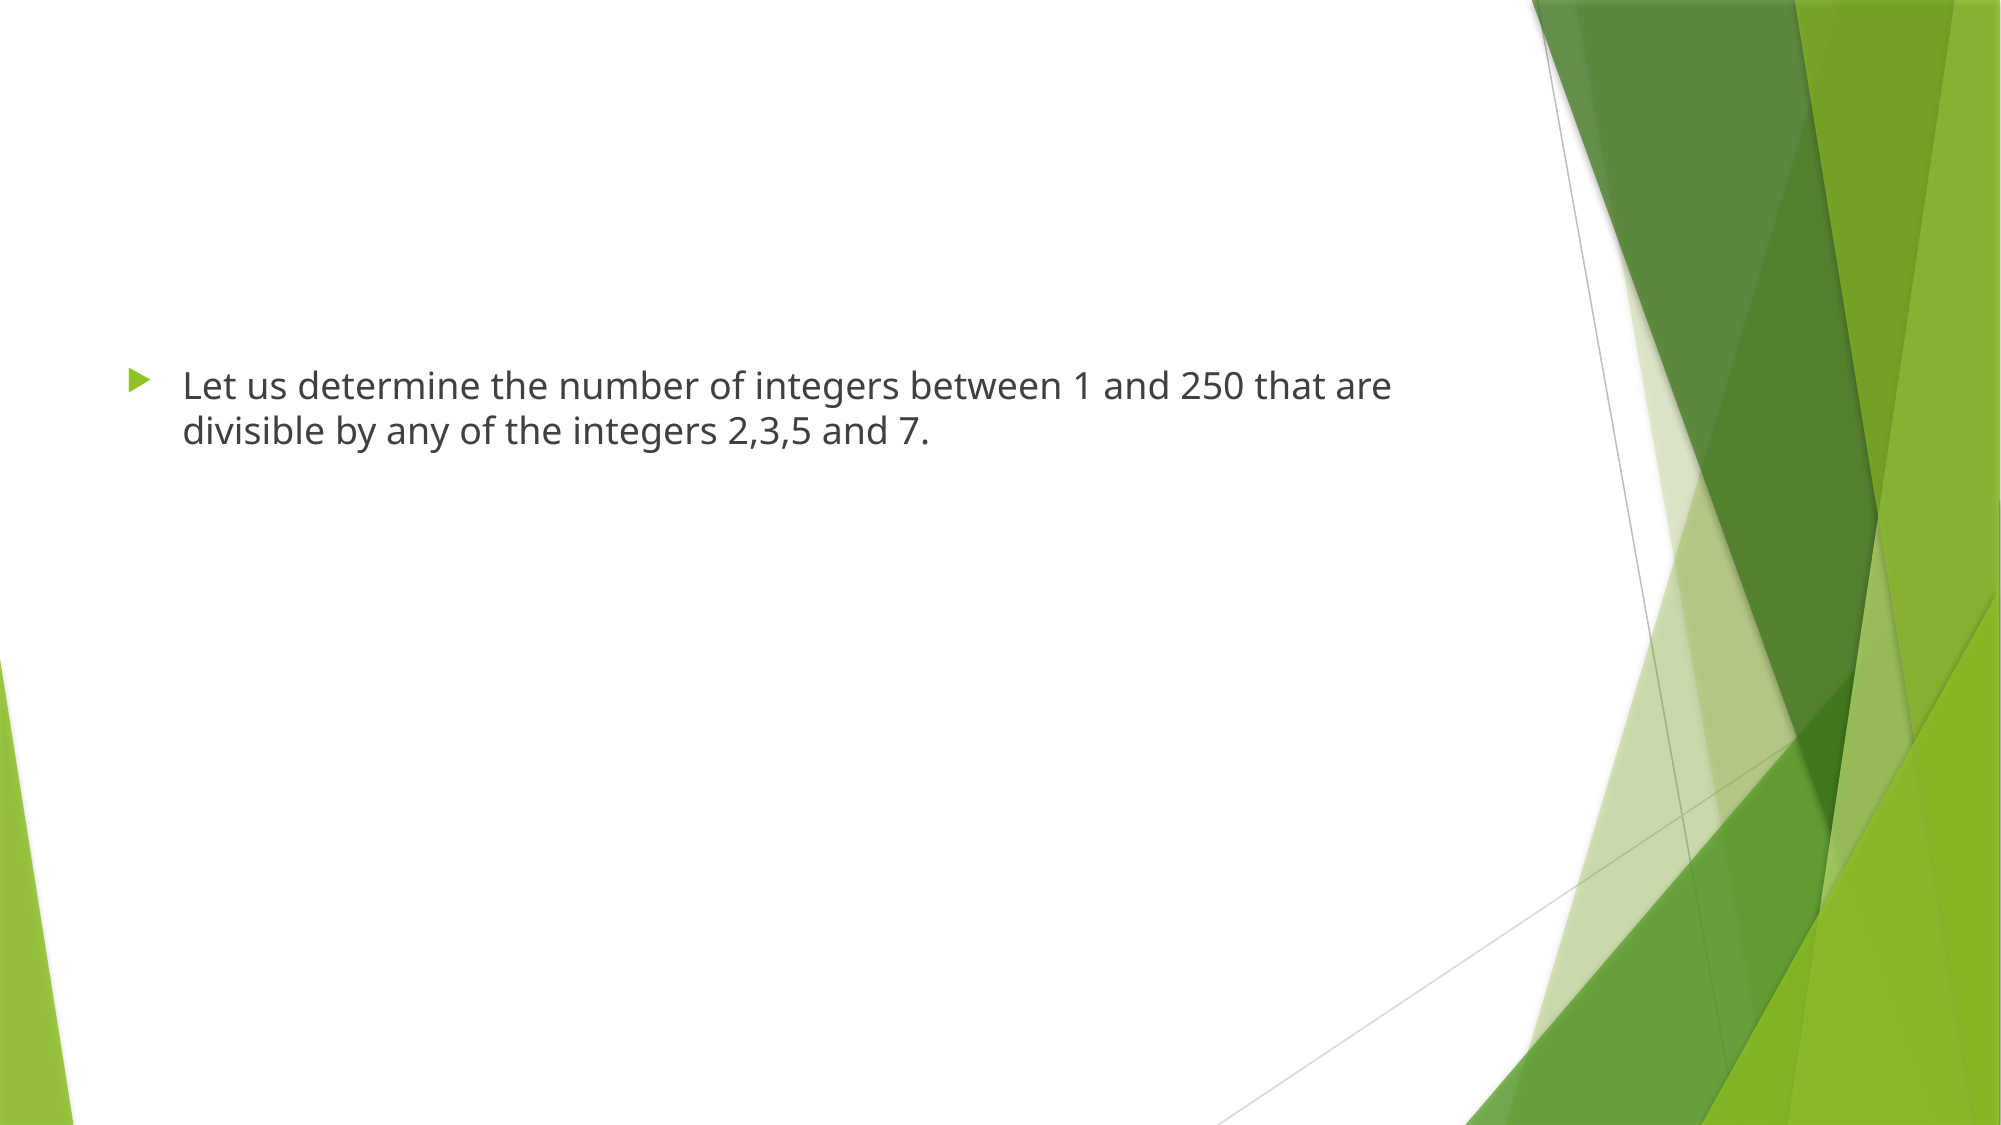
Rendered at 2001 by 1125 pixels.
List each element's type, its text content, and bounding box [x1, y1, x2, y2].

list Let us determine the number of integers between 1 and 250 that are divisible by any of the integers 2,3,5 and 7. [111, 354, 1522, 992]
